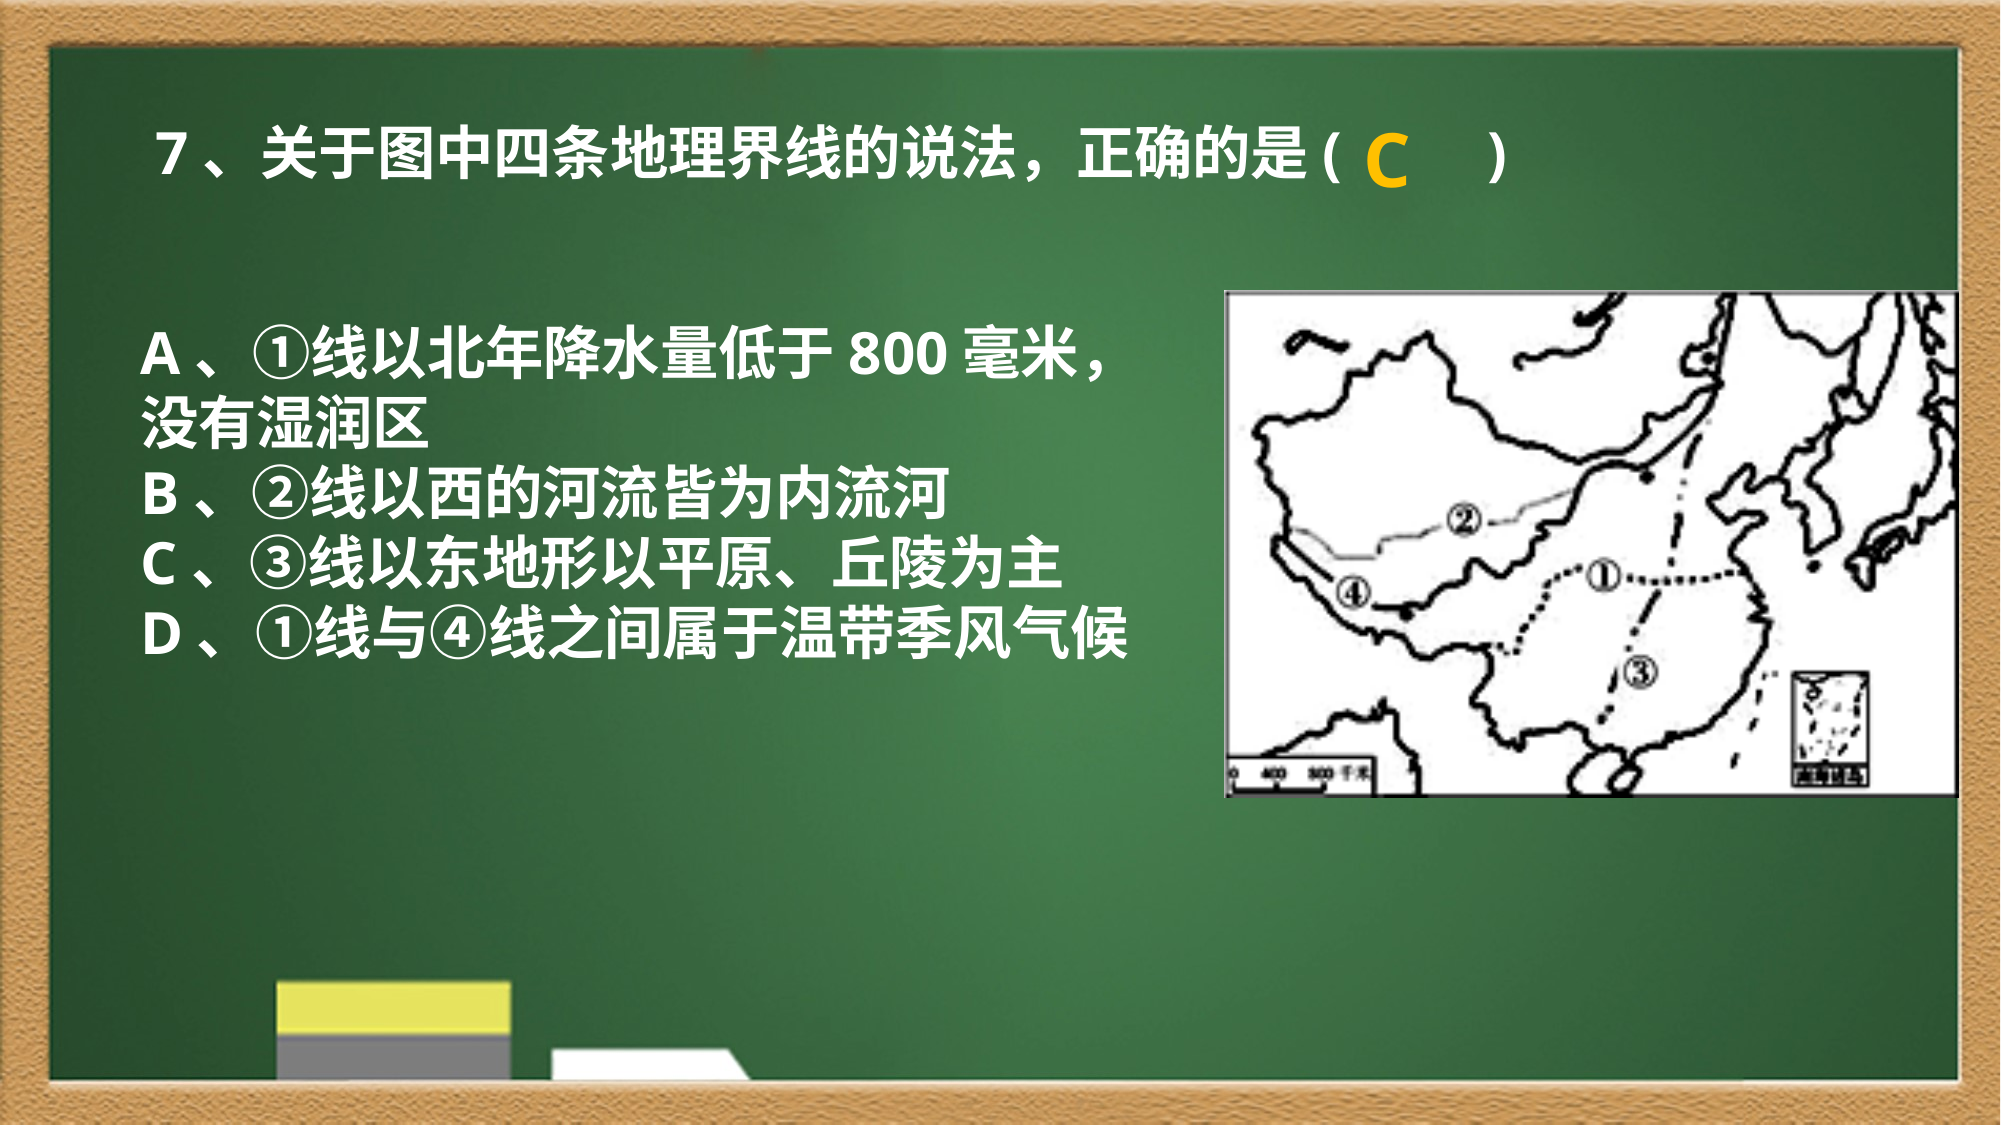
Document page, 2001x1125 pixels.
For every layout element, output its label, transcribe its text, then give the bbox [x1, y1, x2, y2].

picture [0, 0, 2001, 1125]
text_box 7、关于图中四条地理界线的说法，正确的是( ) [139, 108, 1849, 264]
text_box C [1348, 105, 1446, 210]
text_box A、①线以北年降水量低于800毫米，没有湿润区 B、②线以西的河流皆为内流河 C、③线以东地形以平原、丘陵为主 D、①线与④线之间属于温带季风气候 [124, 308, 1177, 674]
